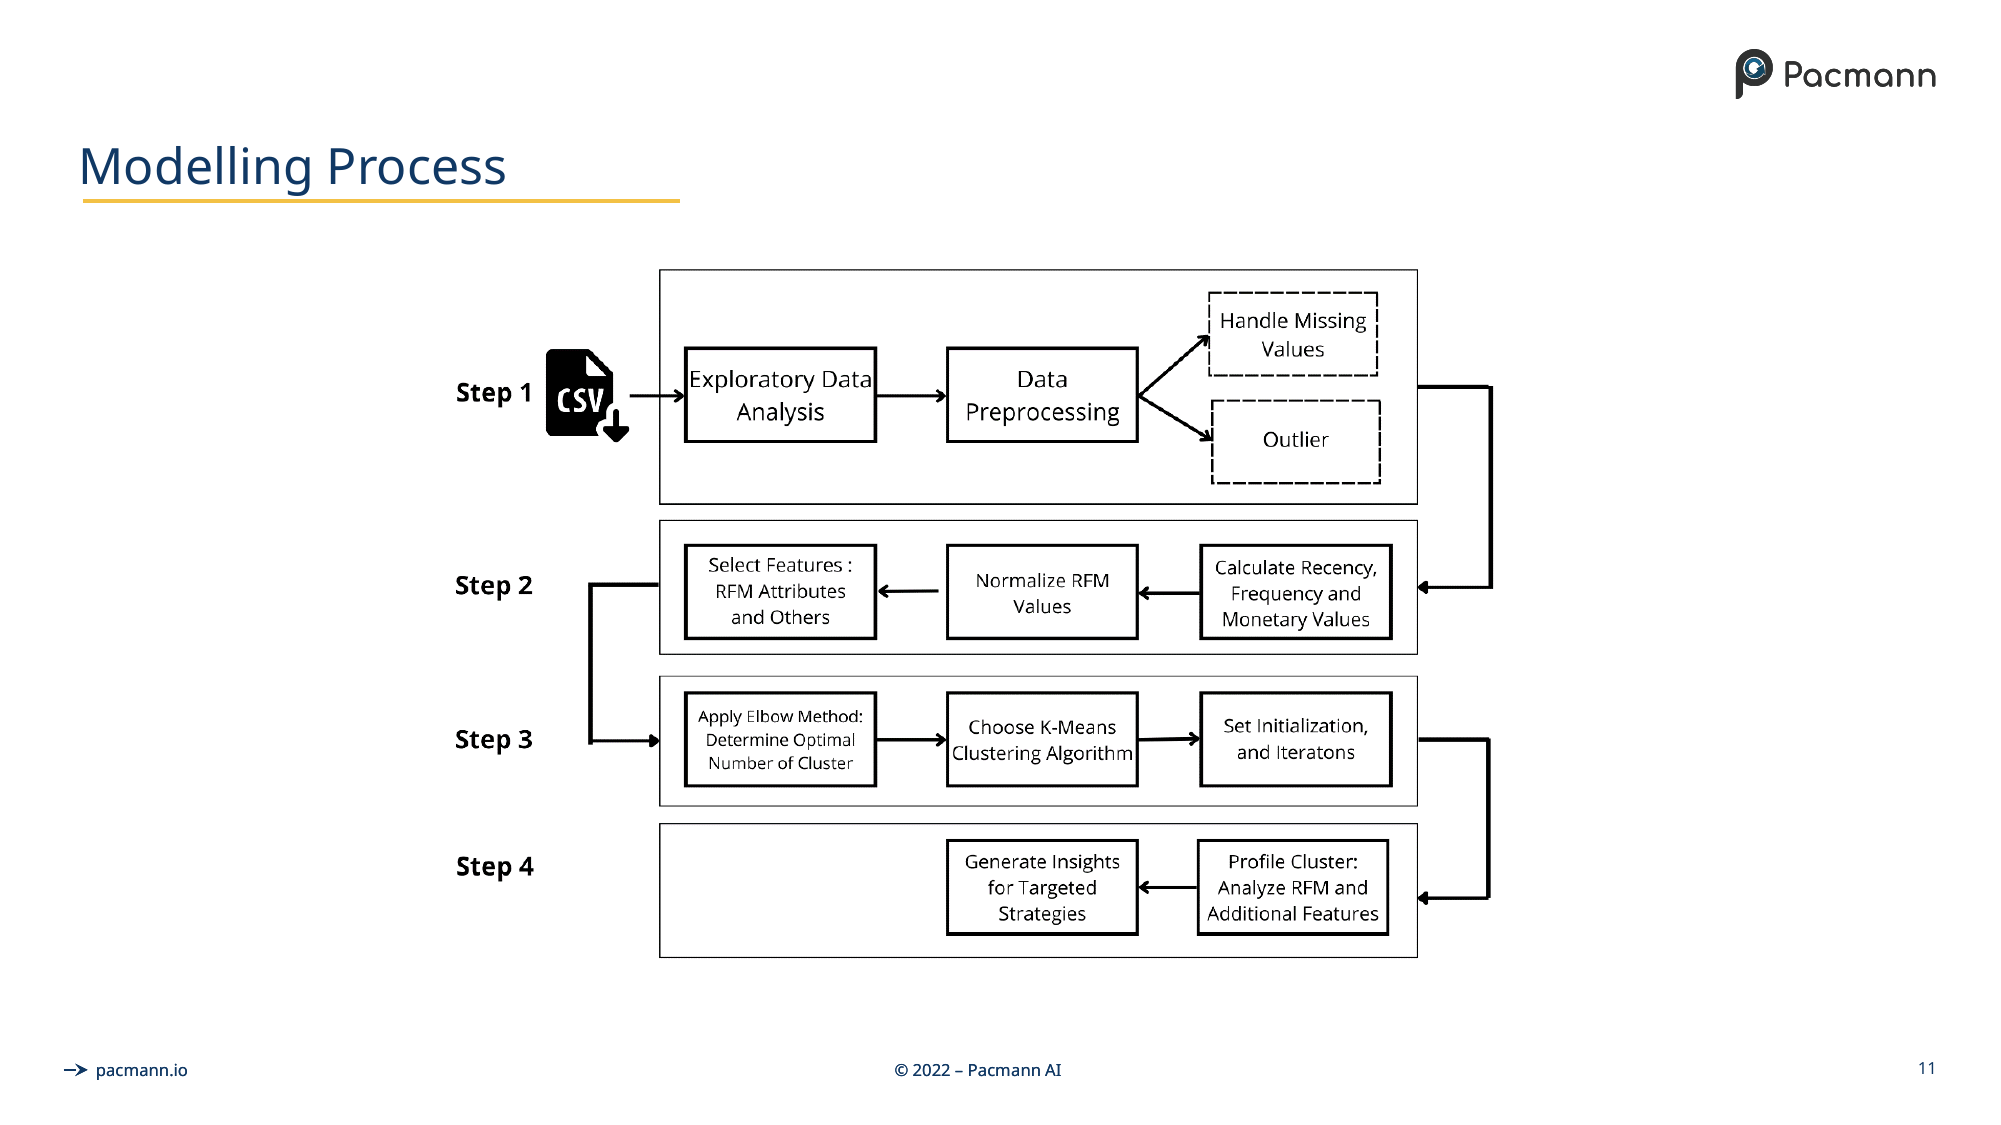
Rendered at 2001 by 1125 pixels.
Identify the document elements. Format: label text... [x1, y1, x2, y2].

title Modelling Process [63, 59, 1935, 278]
picture [403, 248, 1544, 976]
picture [1707, 36, 1966, 112]
